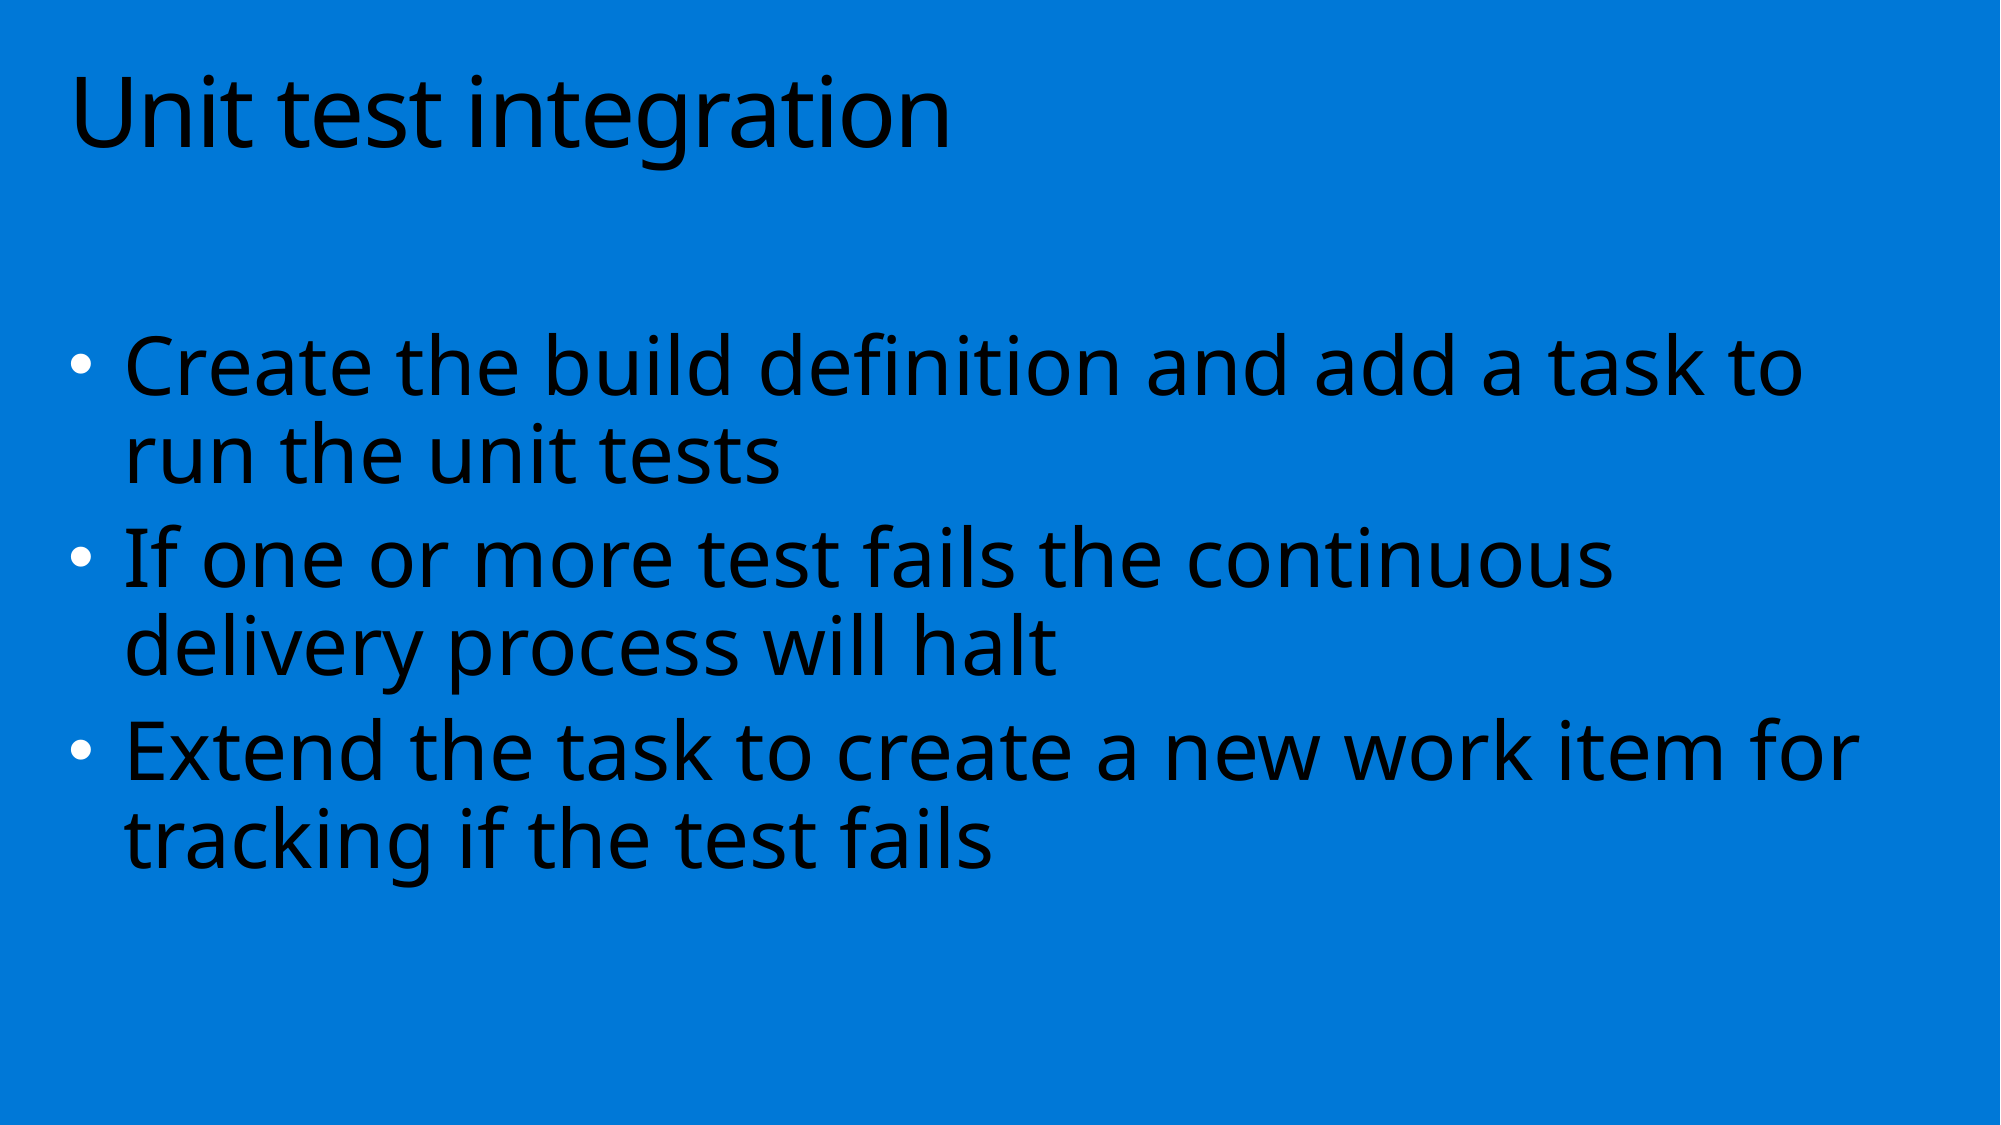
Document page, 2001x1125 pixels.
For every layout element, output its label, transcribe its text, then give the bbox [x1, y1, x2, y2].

list Create the build definition and add a task to run the unit tests If one or more test fails the continuous delivery process will halt Extend the task to create a new work item for tracking if the test fails [44, 196, 1956, 909]
title Unit test integration [44, 47, 1957, 196]
